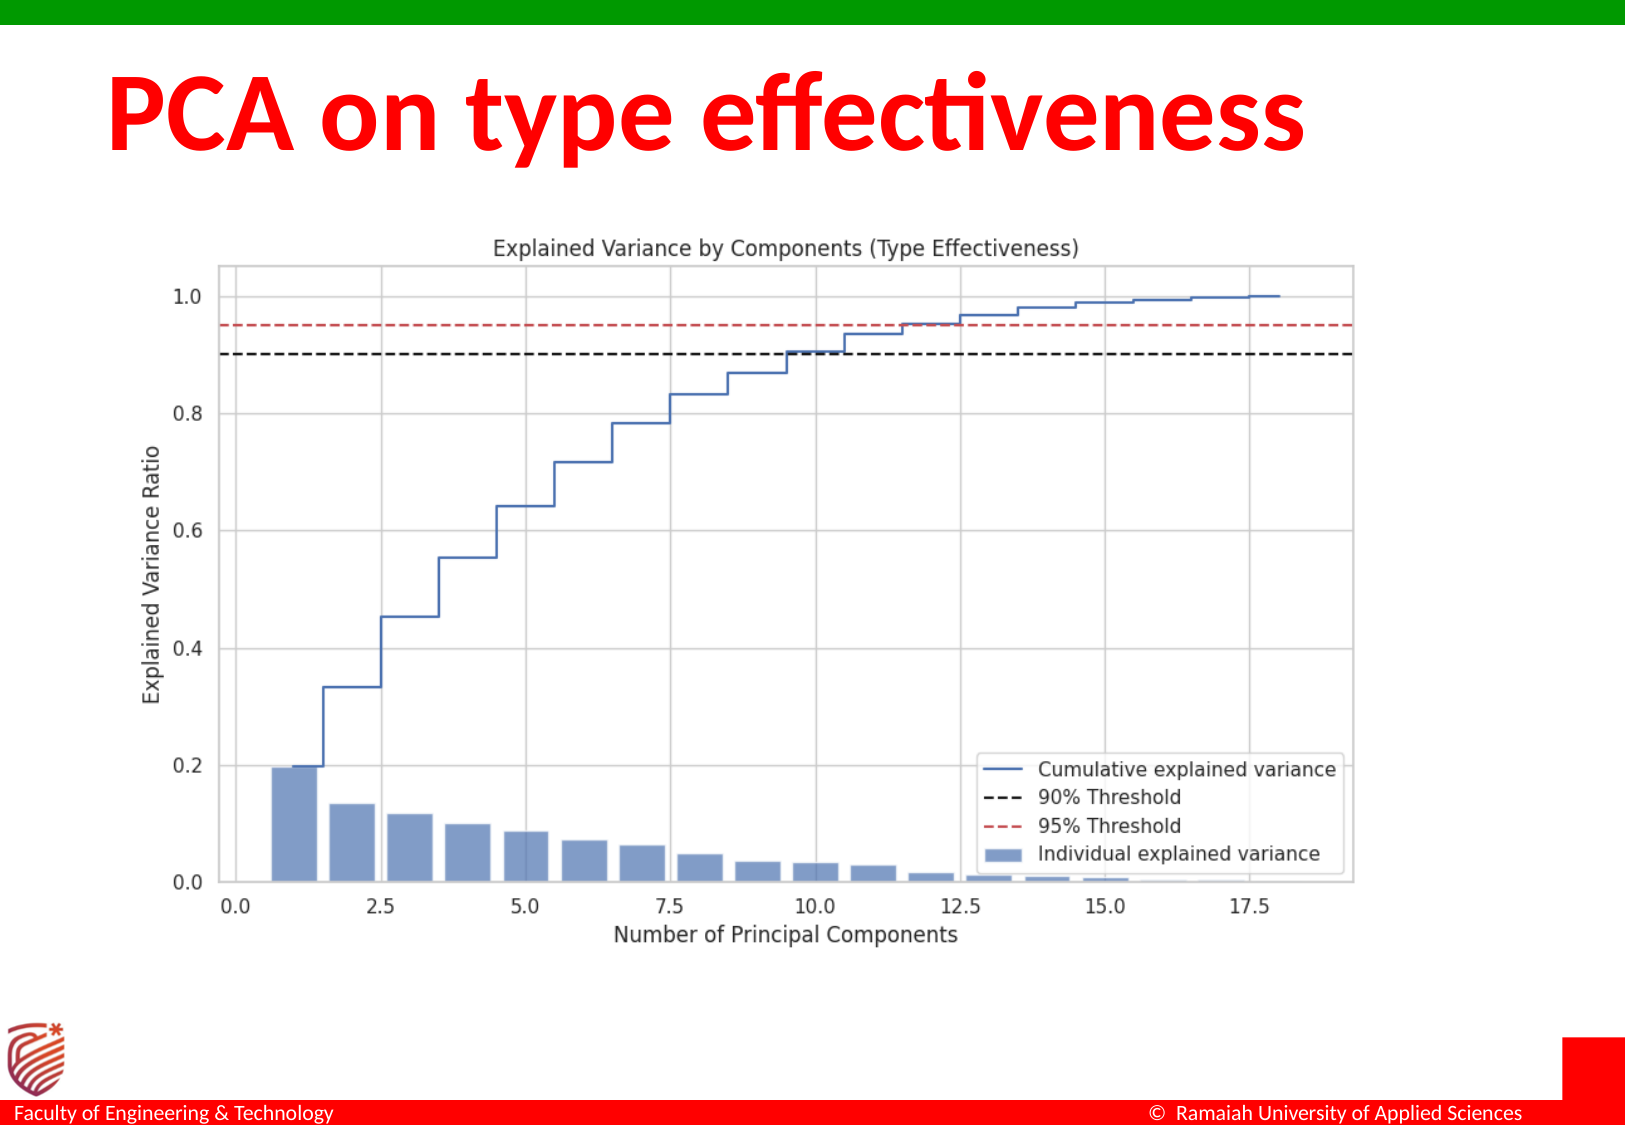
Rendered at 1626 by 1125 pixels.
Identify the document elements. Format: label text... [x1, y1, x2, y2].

picture [129, 226, 1366, 960]
picture [3, 1012, 72, 1099]
title PCA on type effectiveness [91, 30, 1555, 164]
